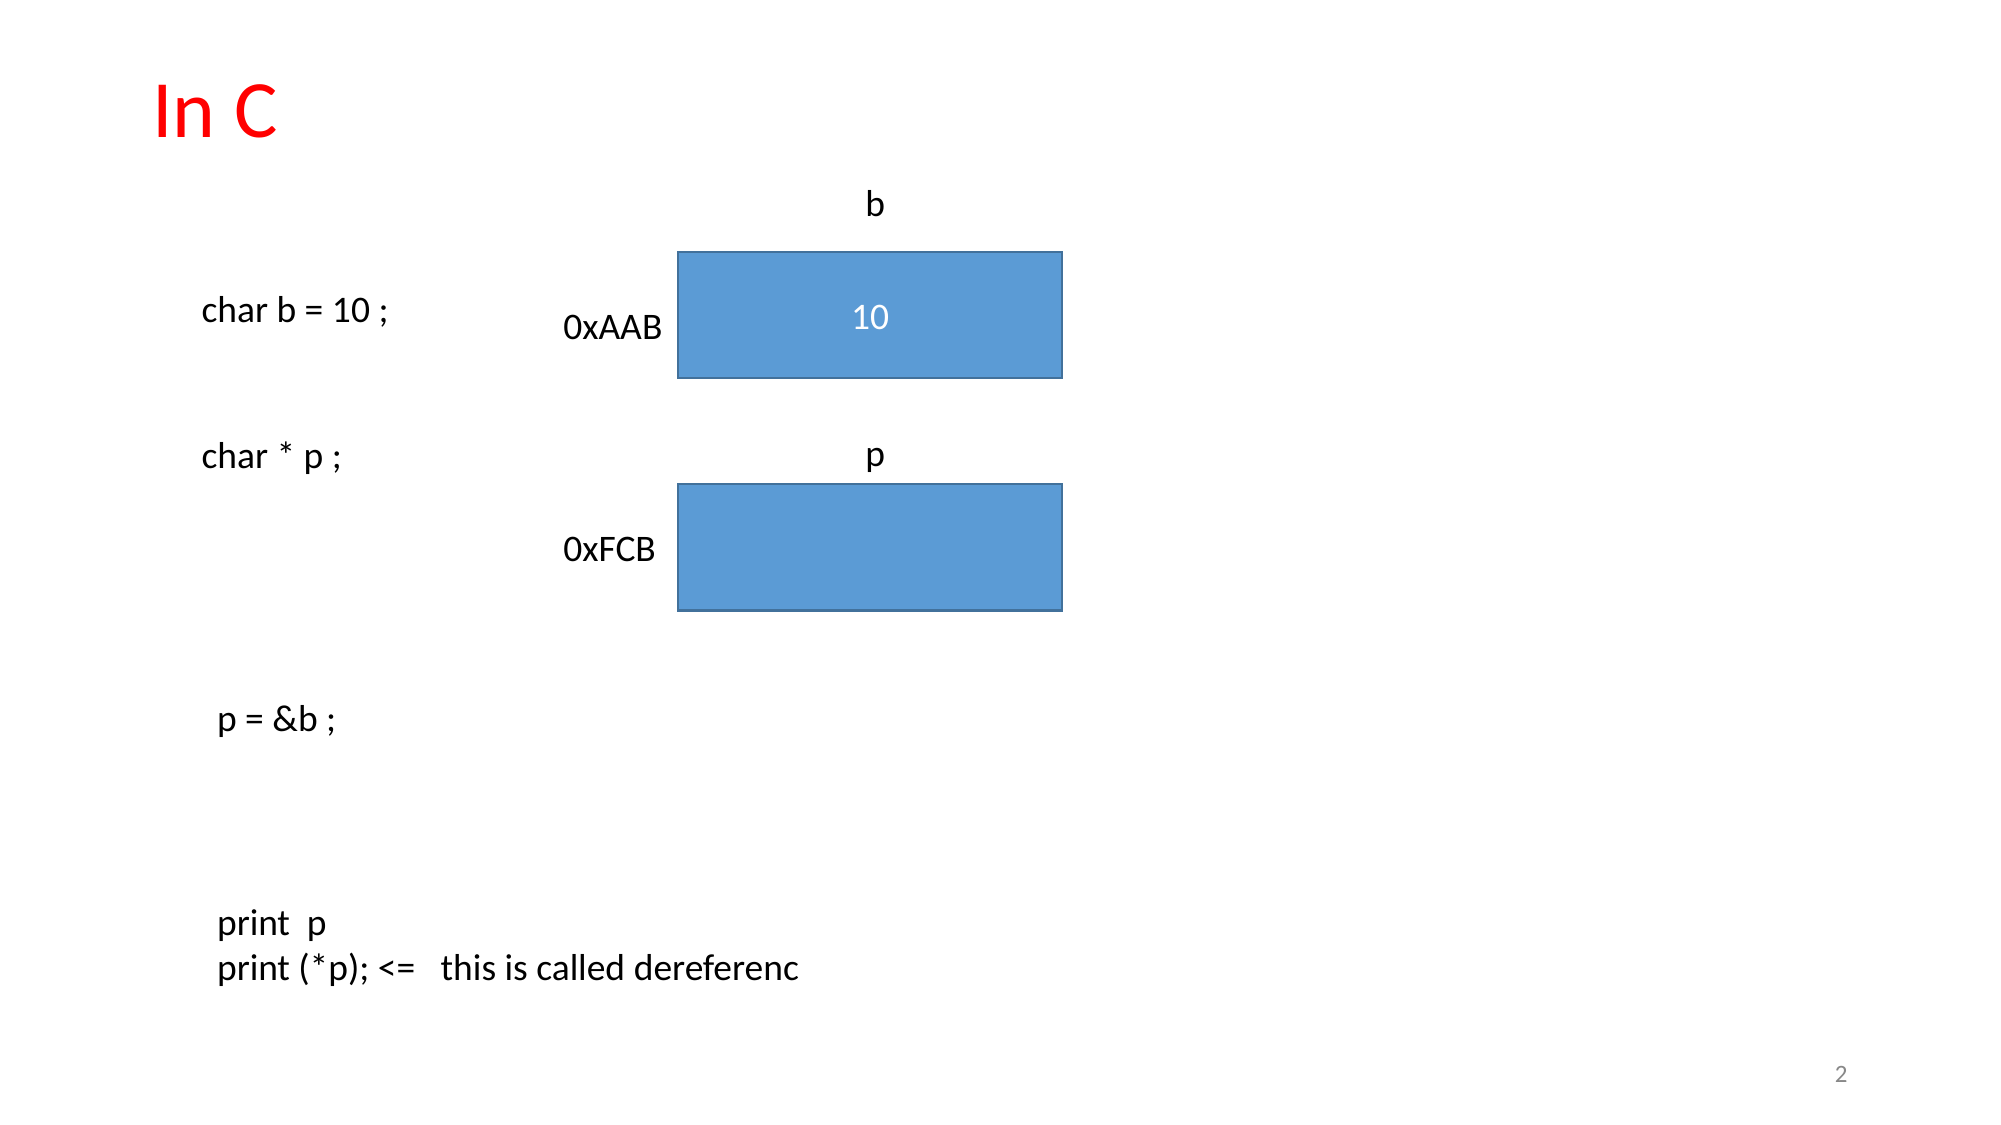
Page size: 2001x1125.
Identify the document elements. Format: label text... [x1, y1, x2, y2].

text_box 0xFCB [548, 516, 672, 577]
title In C [137, 59, 1863, 164]
text_box char * p ; [186, 423, 369, 484]
text_box 0xAAB [548, 294, 679, 355]
text_box p = &b ; [202, 686, 354, 837]
text_box print p print (*p); <= this is called dereferenc [202, 889, 851, 995]
text_box char b = 10 ; [186, 277, 416, 338]
text_box 10 [678, 251, 1062, 379]
slide_number ‹#› [1412, 1042, 1863, 1103]
text_box b [850, 171, 901, 232]
text_box p [850, 421, 901, 482]
text_box [678, 483, 1062, 611]
